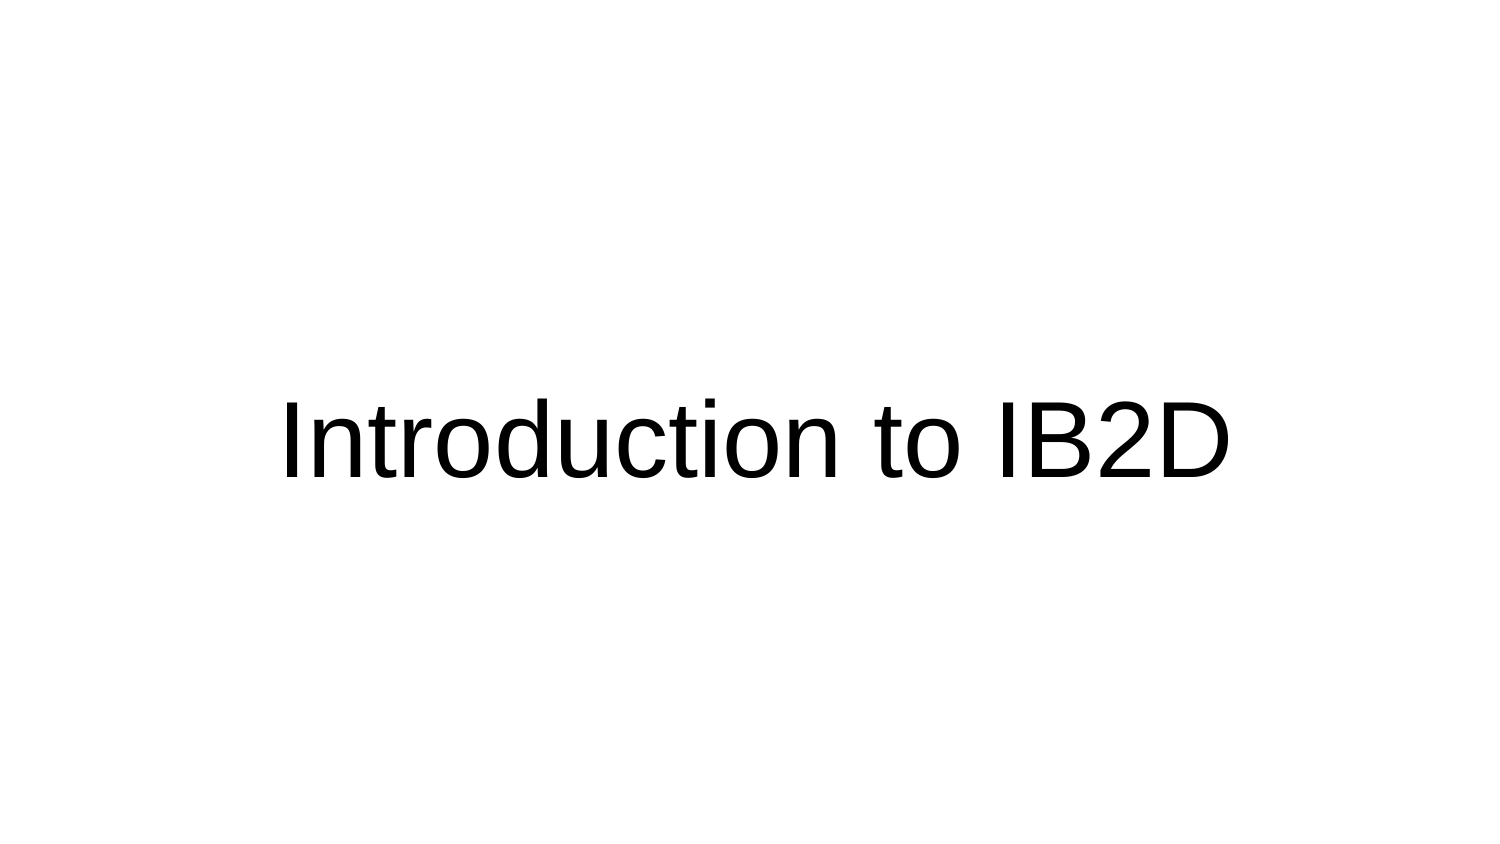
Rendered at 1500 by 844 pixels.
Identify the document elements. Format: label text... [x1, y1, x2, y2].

title Introduction to IB2D [56, 178, 1455, 516]
